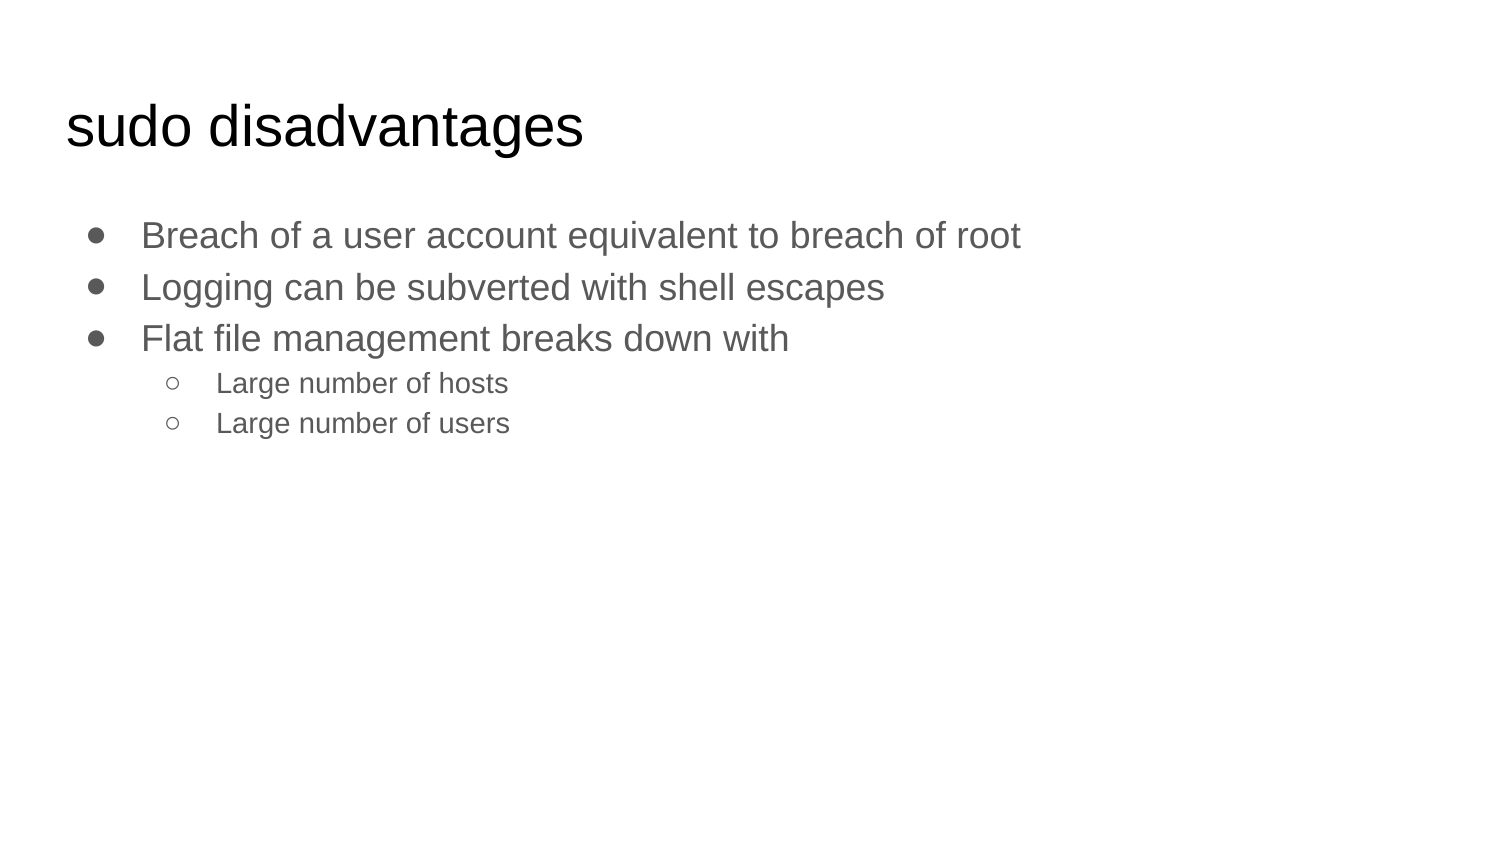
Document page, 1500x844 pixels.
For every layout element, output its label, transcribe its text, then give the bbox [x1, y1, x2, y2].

title sudo disadvantages [51, 72, 1449, 167]
list Breach of a user account equivalent to breach of root Logging can be subverted with shell escapes Flat file management breaks down with Large number of hosts Large number of users [51, 189, 1449, 750]
